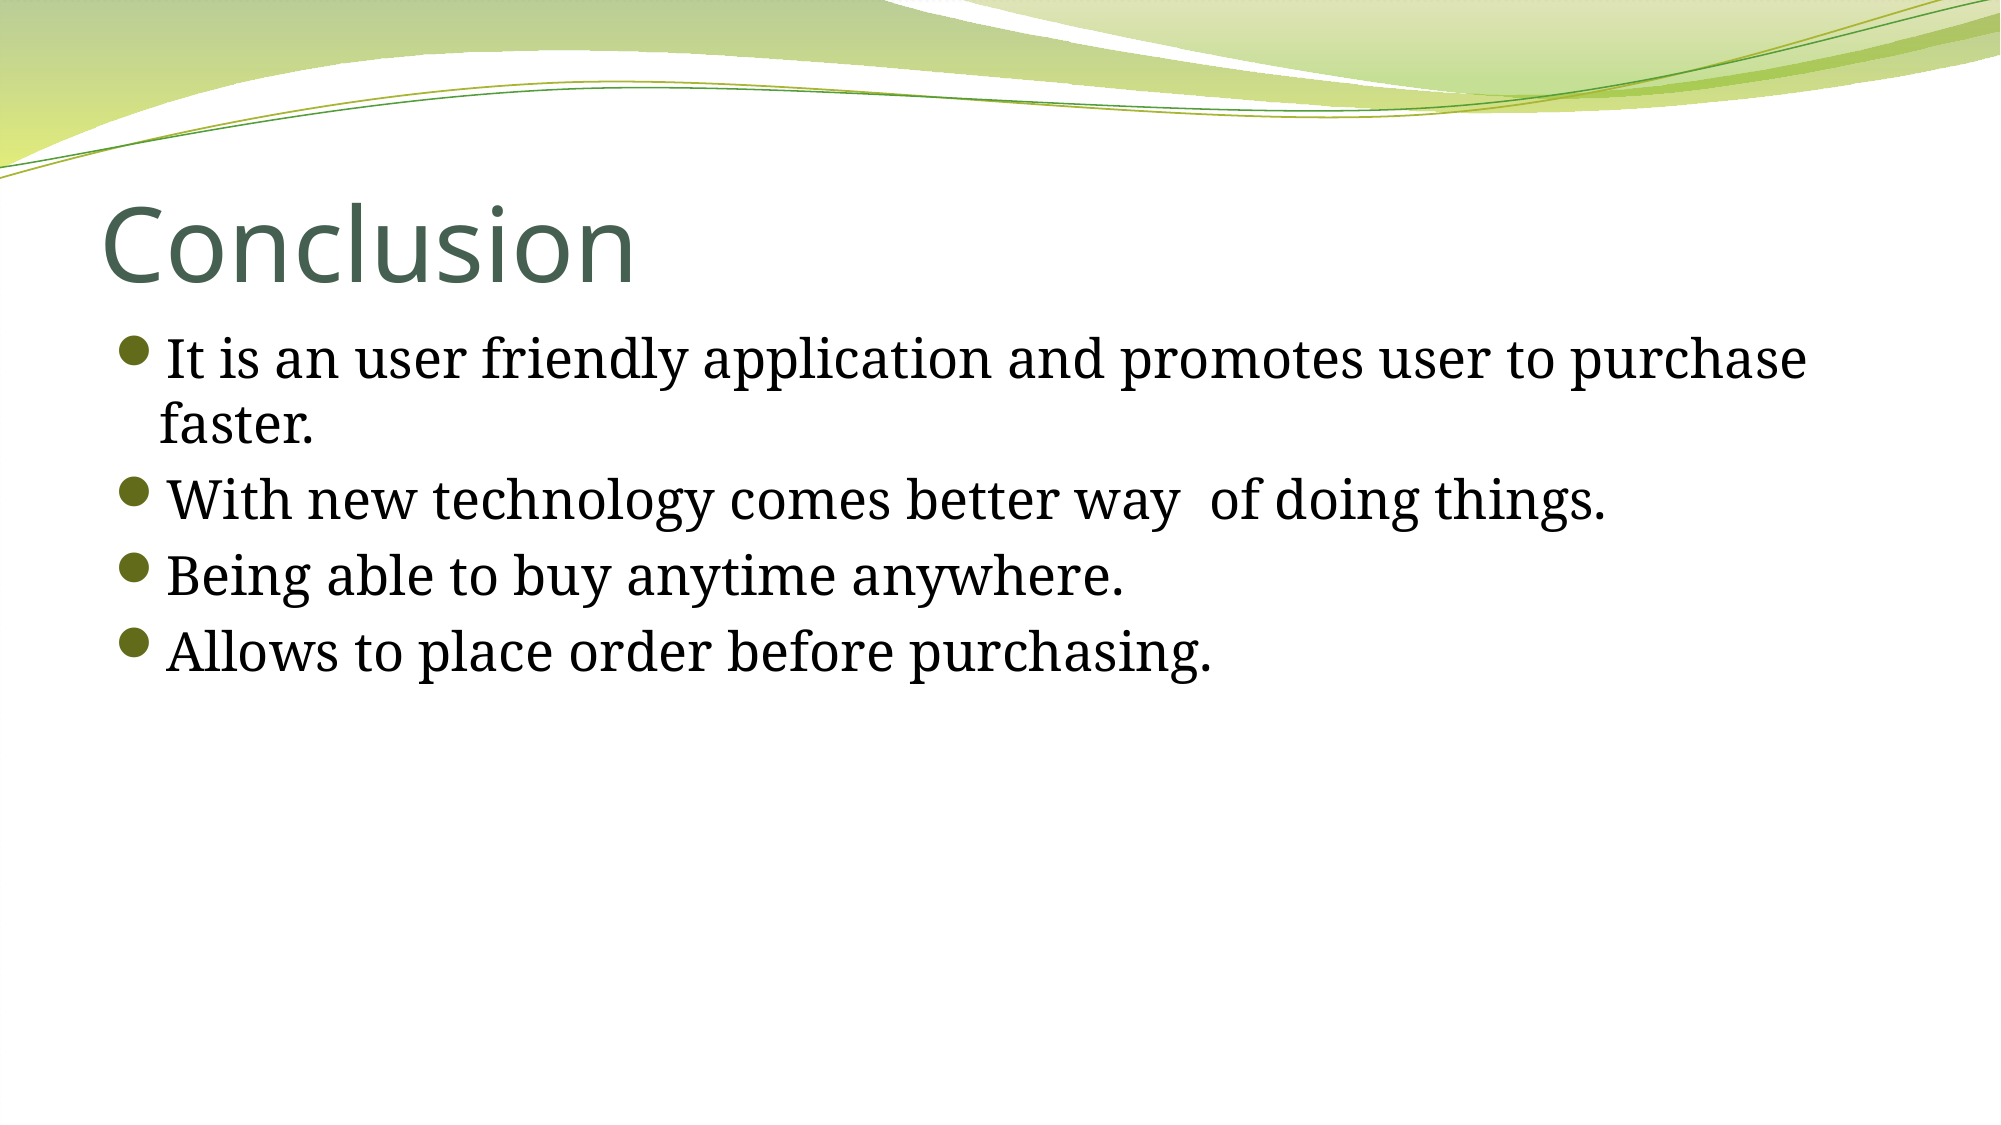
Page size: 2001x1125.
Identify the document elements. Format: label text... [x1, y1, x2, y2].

list It is an user friendly application and promotes user to purchase faster. With new technology comes better way of doing things. Being able to buy anytime anywhere. Allows to place order before purchasing. [99, 317, 1900, 1038]
title Conclusion [99, 115, 1900, 303]
